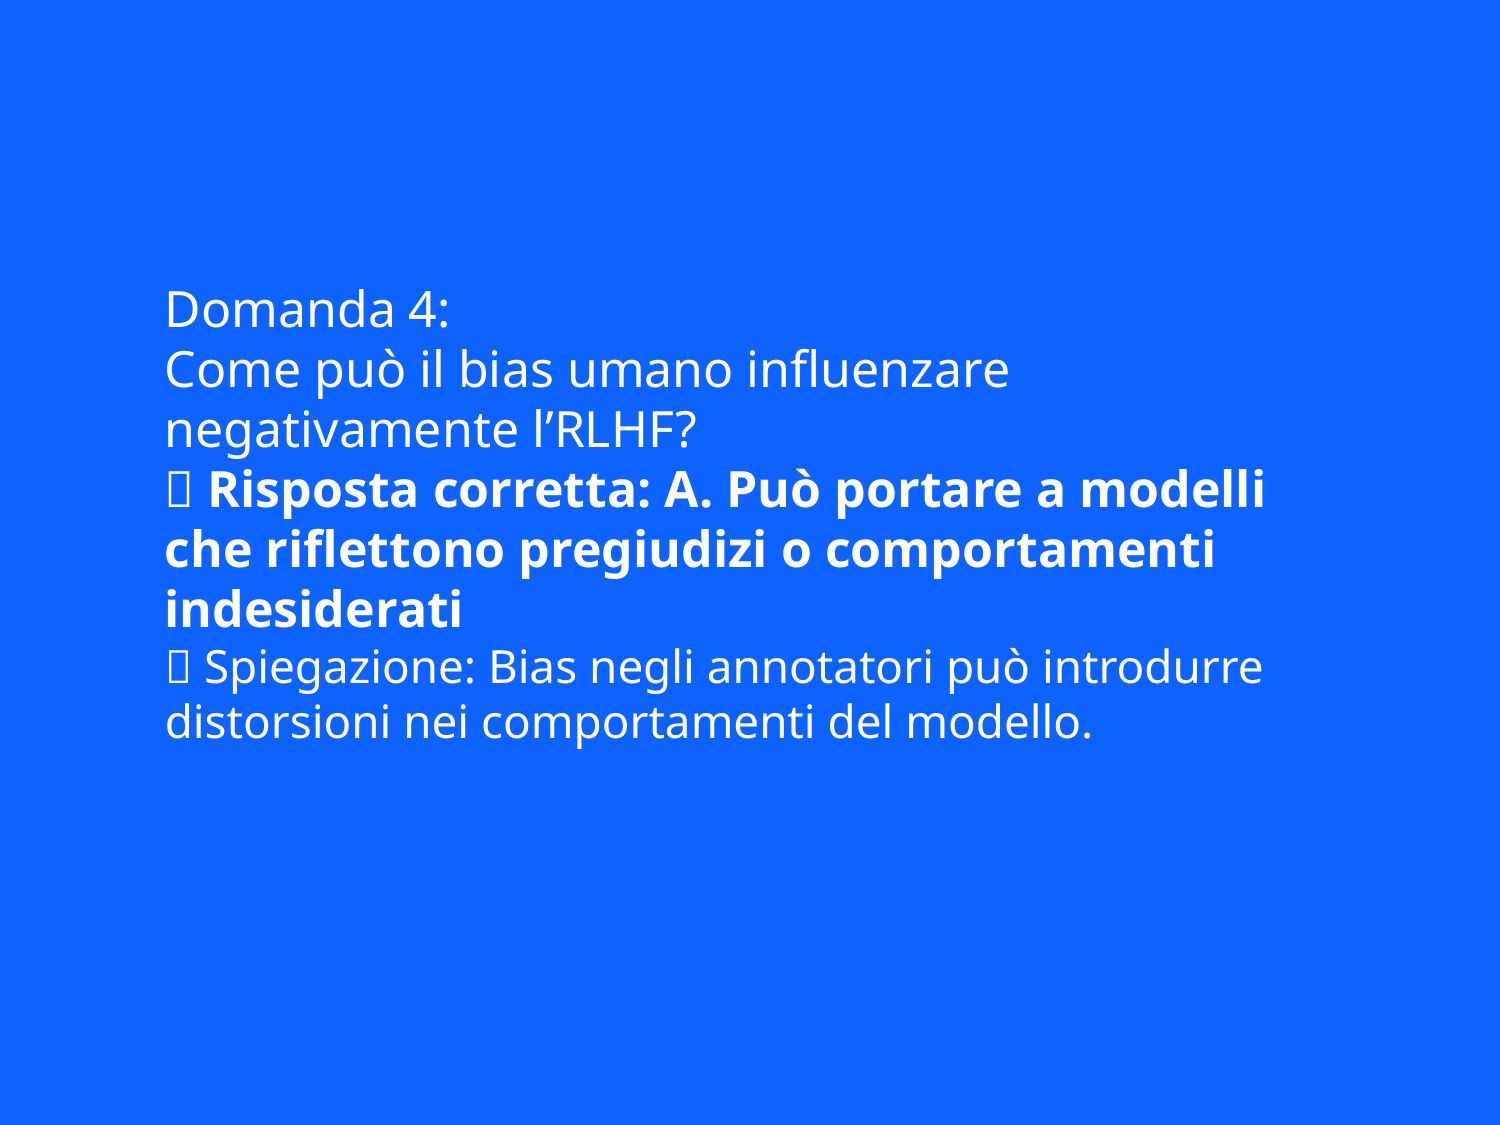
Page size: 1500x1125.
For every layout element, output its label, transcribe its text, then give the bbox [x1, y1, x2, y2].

text_box Domanda 4: Come può il bias umano influenzare negativamente l’RLHF? ✅ Risposta corretta: A. Può portare a modelli che riflettono pregiudizi o comportamenti indesiderati 📘 Spiegazione: Bias negli annotatori può introdurre distorsioni nei comportamenti del modello. [149, 224, 1350, 755]
